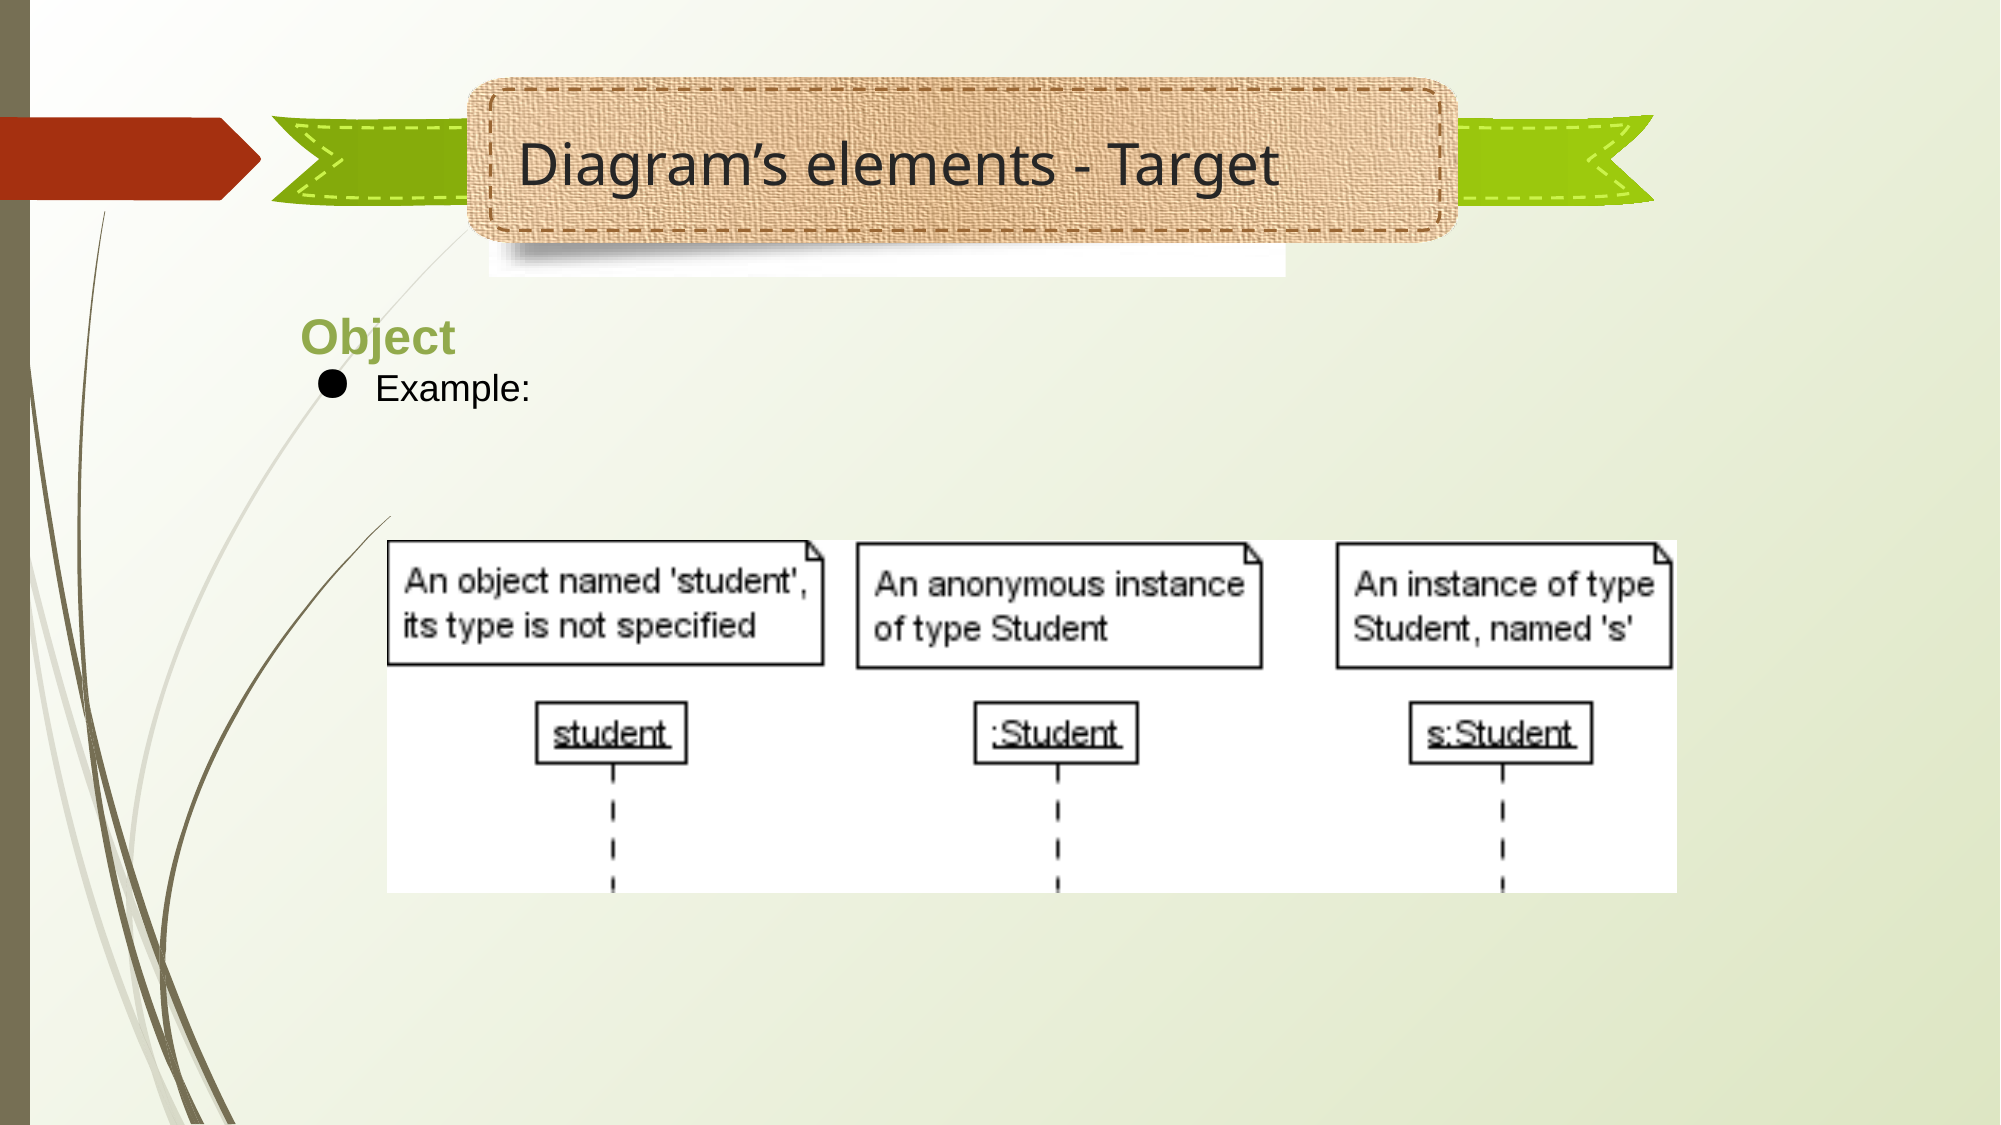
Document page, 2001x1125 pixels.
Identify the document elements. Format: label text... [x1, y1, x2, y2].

picture [387, 540, 1677, 894]
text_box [271, 76, 1655, 278]
text_box Object Example: [285, 296, 1936, 957]
